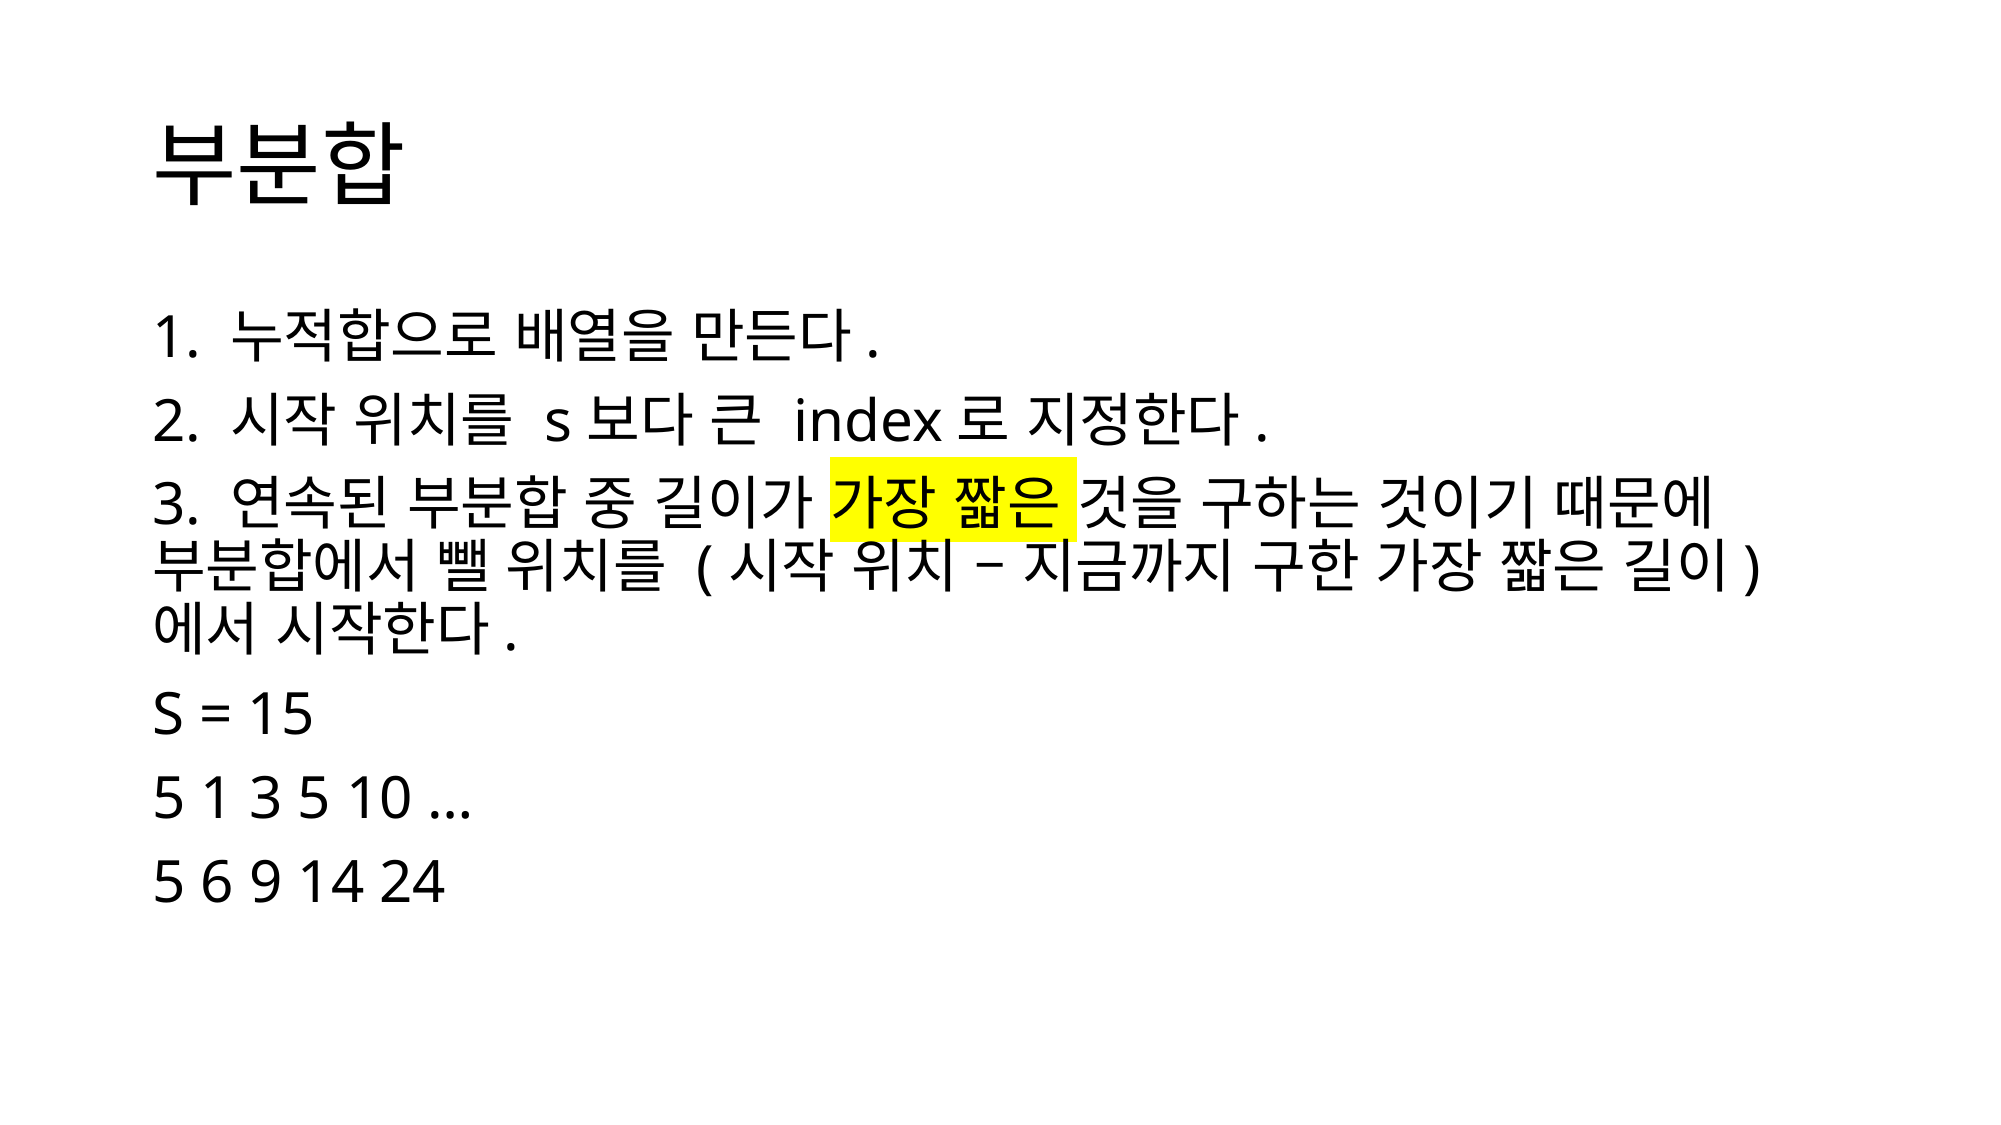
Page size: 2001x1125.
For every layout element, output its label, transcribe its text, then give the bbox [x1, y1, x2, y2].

list 1. 누적합으로 배열을 만든다. 2. 시작 위치를 s보다 큰 index로 지정한다. 3. 연속된 부분합 중 길이가 가장 짧은 것을 구하는 것이기 때문에 부분합에서 뺄 위치를 (시작 위치 – 지금까지 구한 가장 짧은 길이)에서 시작한다. S = 15 5 1 3 5 10 … 5 6 9 14 24 [137, 299, 1863, 1014]
title 부분합 [137, 59, 1863, 278]
